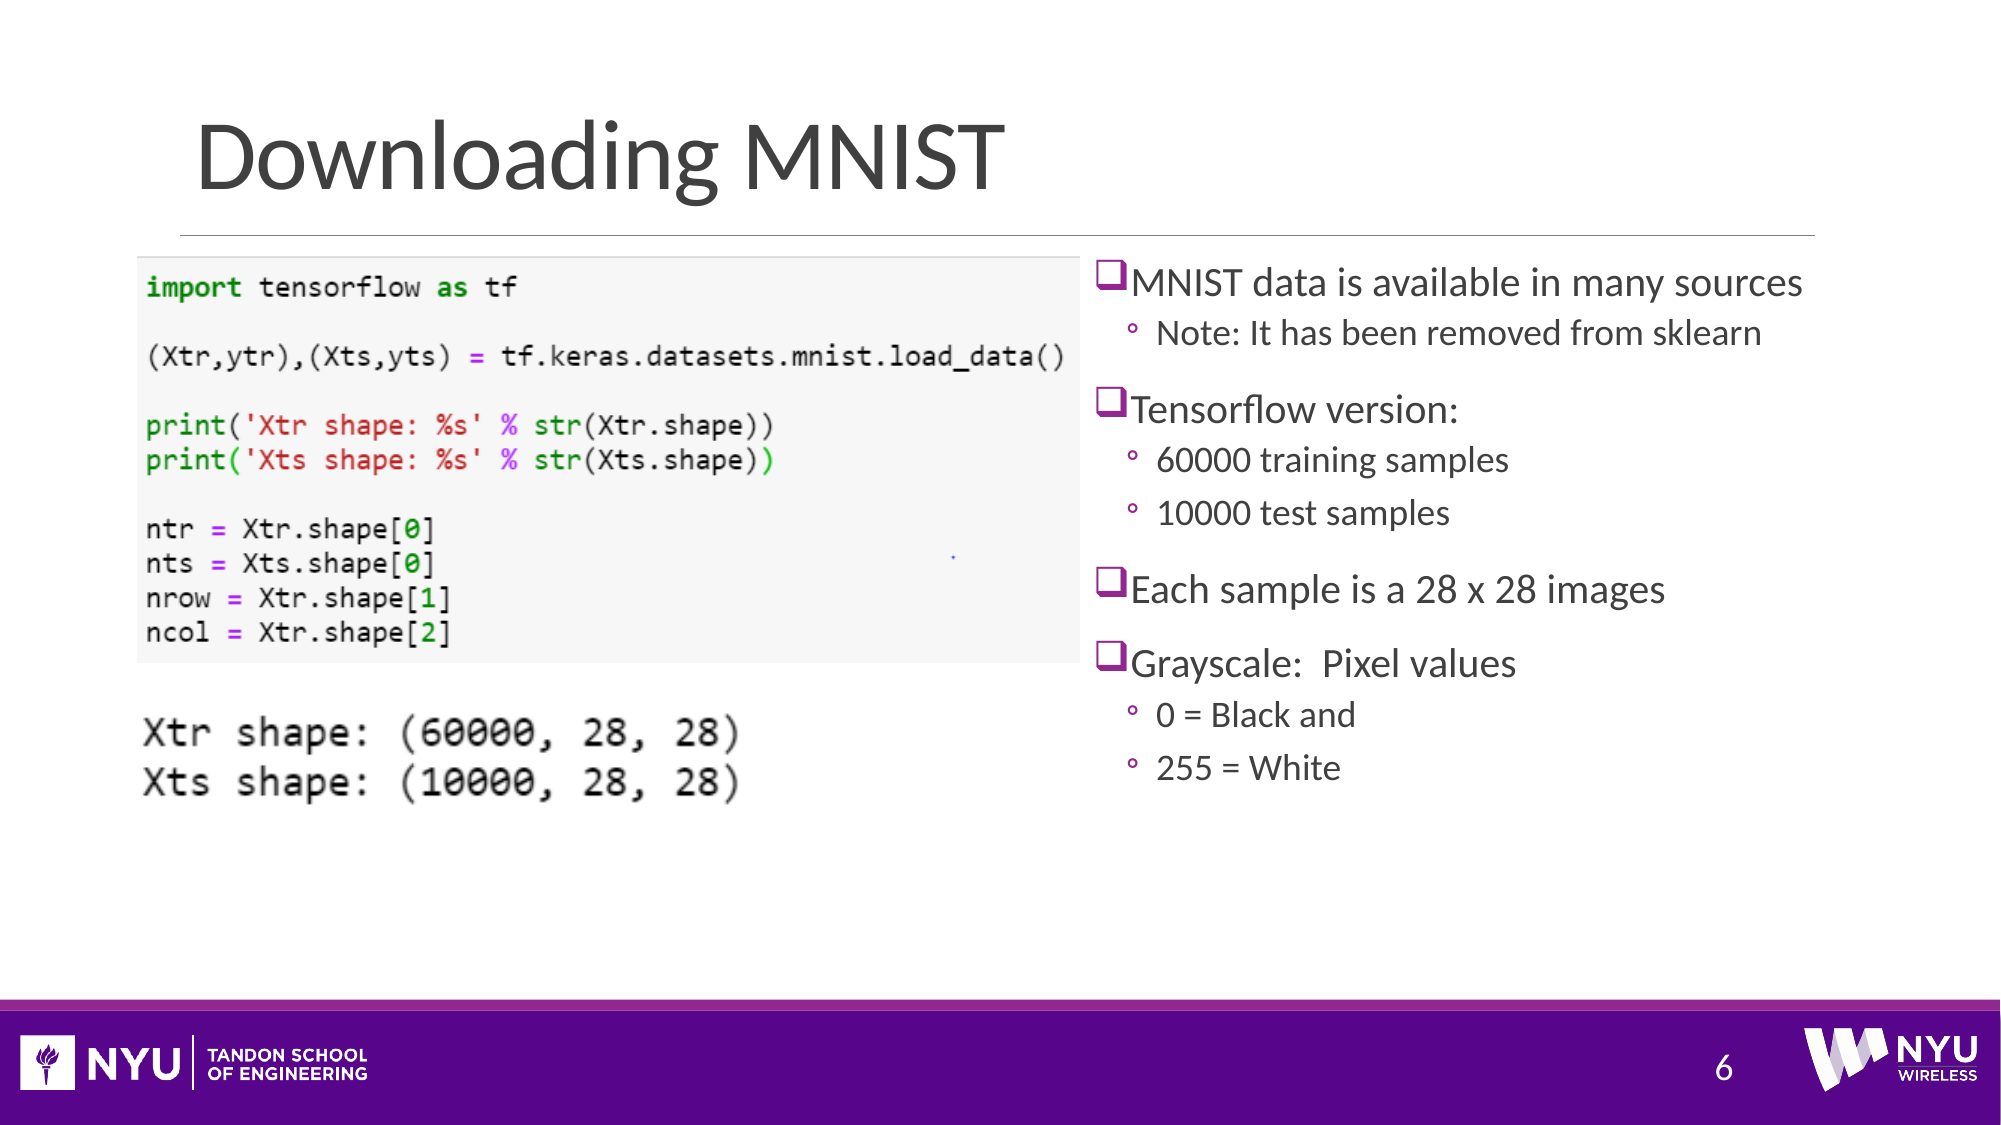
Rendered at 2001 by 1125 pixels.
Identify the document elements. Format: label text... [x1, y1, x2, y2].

picture [126, 697, 787, 836]
title Downloading MNIST [180, 47, 1830, 218]
slide_number 6 [1533, 1035, 1749, 1096]
picture [137, 251, 1081, 664]
